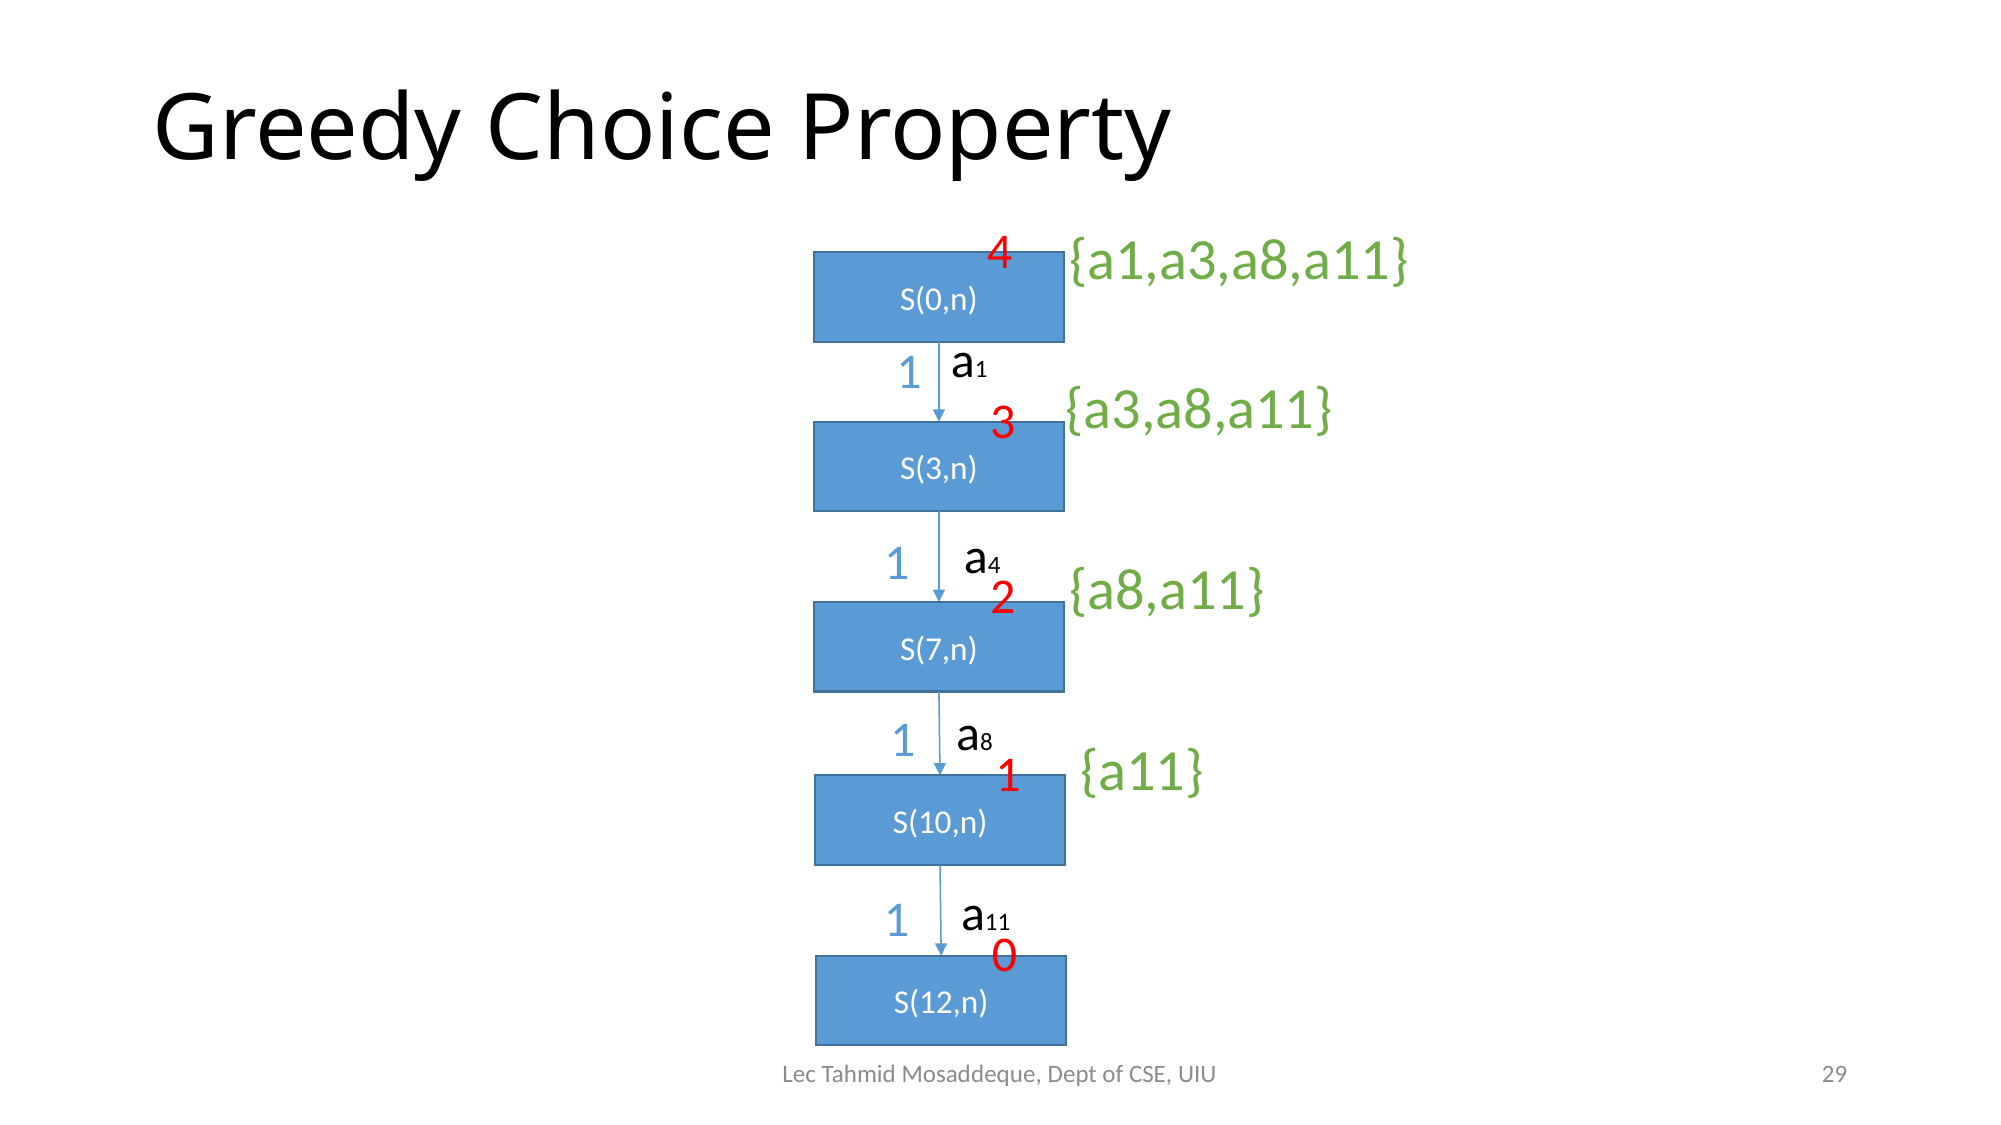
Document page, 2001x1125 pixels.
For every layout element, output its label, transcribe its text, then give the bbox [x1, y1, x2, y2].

slide_number 29 [1412, 1042, 1863, 1103]
text_box 1 [874, 699, 931, 775]
text_box a11 [946, 872, 1027, 948]
text_box S(7,n) [813, 602, 1064, 692]
text_box {a11} [1065, 724, 1221, 810]
text_box S(12,n) [816, 955, 1067, 1042]
text_box 2 [975, 556, 1031, 632]
text_box 1 [881, 330, 938, 406]
footer Lec Tahmid Mosaddeque, Dept of CSE, UIU [662, 1042, 1338, 1103]
text_box S(0,n) [813, 252, 1064, 342]
text_box S(10,n) [815, 775, 1066, 865]
text_box 0 [976, 913, 1033, 989]
text_box 4 [971, 210, 1028, 286]
text_box a8 [941, 693, 1009, 769]
text_box a1 [935, 320, 1006, 396]
text_box 1 [980, 734, 1037, 810]
text_box {a3,a8,a11} [1050, 363, 1352, 448]
text_box 1 [869, 522, 925, 598]
text_box 1 [868, 878, 925, 954]
text_box a4 [948, 516, 1019, 592]
text_box S(3,n) [813, 421, 1064, 512]
text_box {a1,a3,a8,a11} [1054, 213, 1428, 299]
title Greedy Choice Property [137, 59, 1863, 200]
text_box {a8,a11} [1054, 543, 1283, 629]
text_box 3 [975, 381, 1031, 456]
